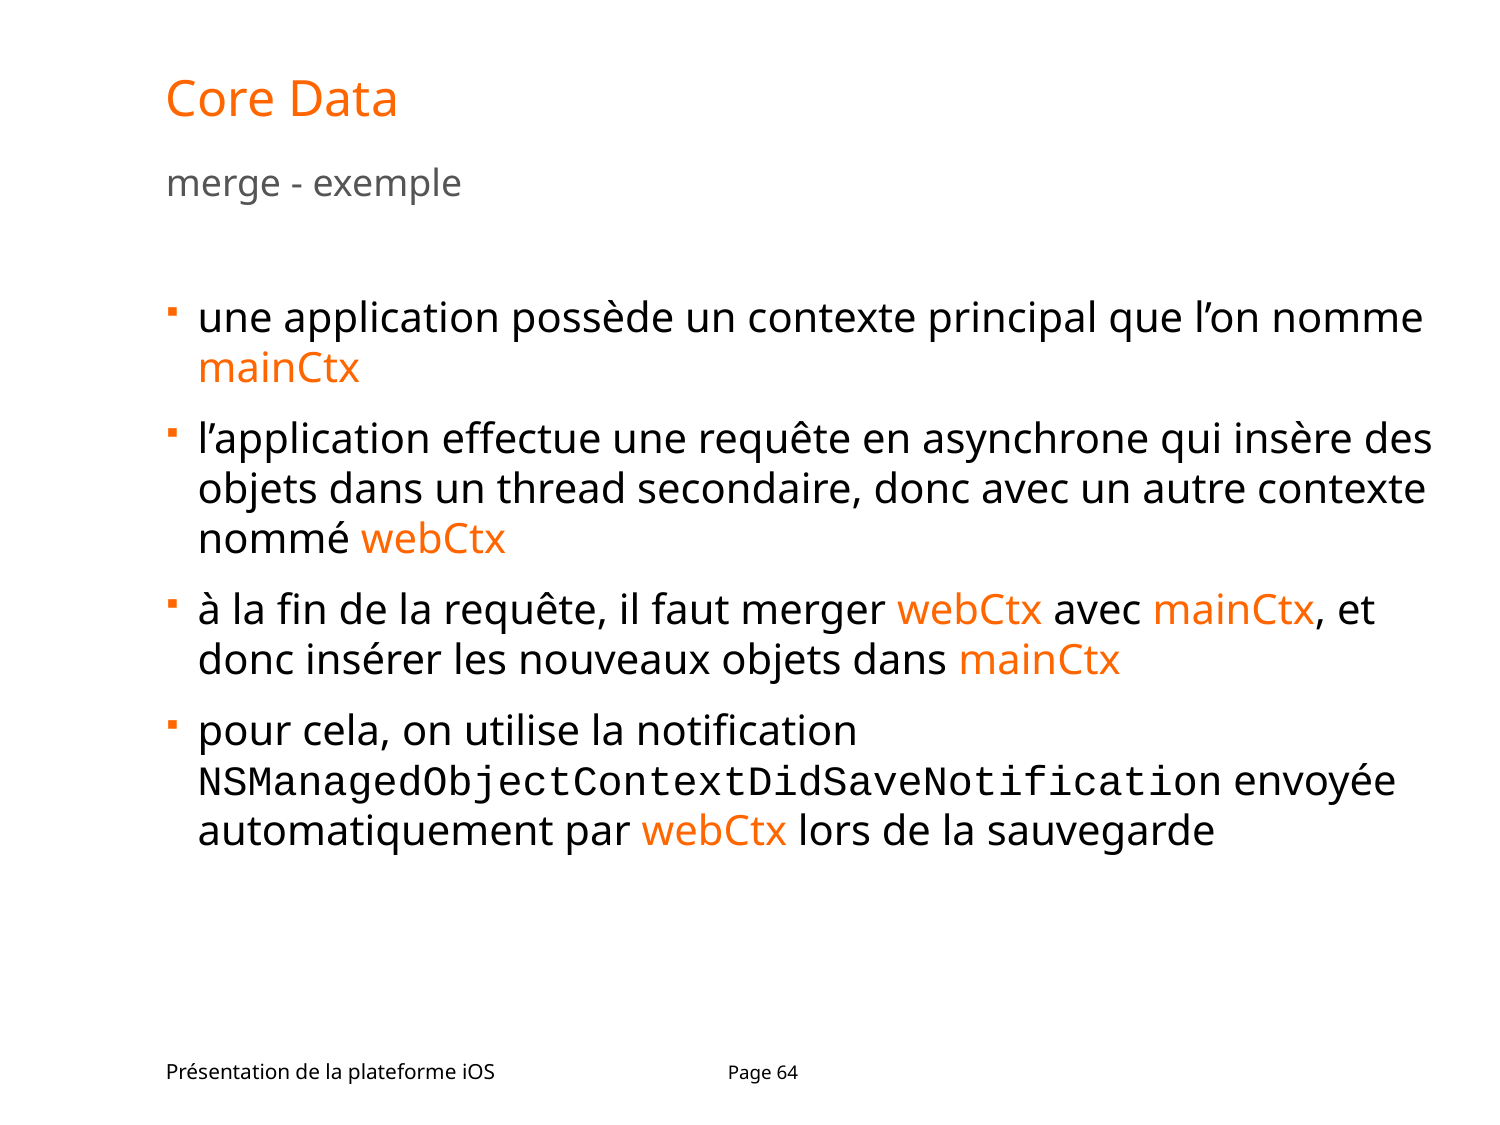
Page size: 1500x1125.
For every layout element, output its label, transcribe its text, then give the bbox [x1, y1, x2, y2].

list une application possède un contexte principal que l’on nomme mainCtx l’application effectue une requête en asynchrone qui insère des objets dans un thread secondaire, donc avec un autre contexte nommé webCtx à la fin de la requête, il faut merger webCtx avec mainCtx, et donc insérer les nouveaux objets dans mainCtx pour cela, on utilise la notification NSManagedObjectContextDidSaveNotification envoyée automatiquement par webCtx lors de la sauvegarde [165, 290, 1483, 575]
footer Présentation de la plateforme iOS [165, 1050, 575, 1087]
list merge - exemple [165, 158, 1448, 209]
title Core Data [165, 66, 1448, 148]
